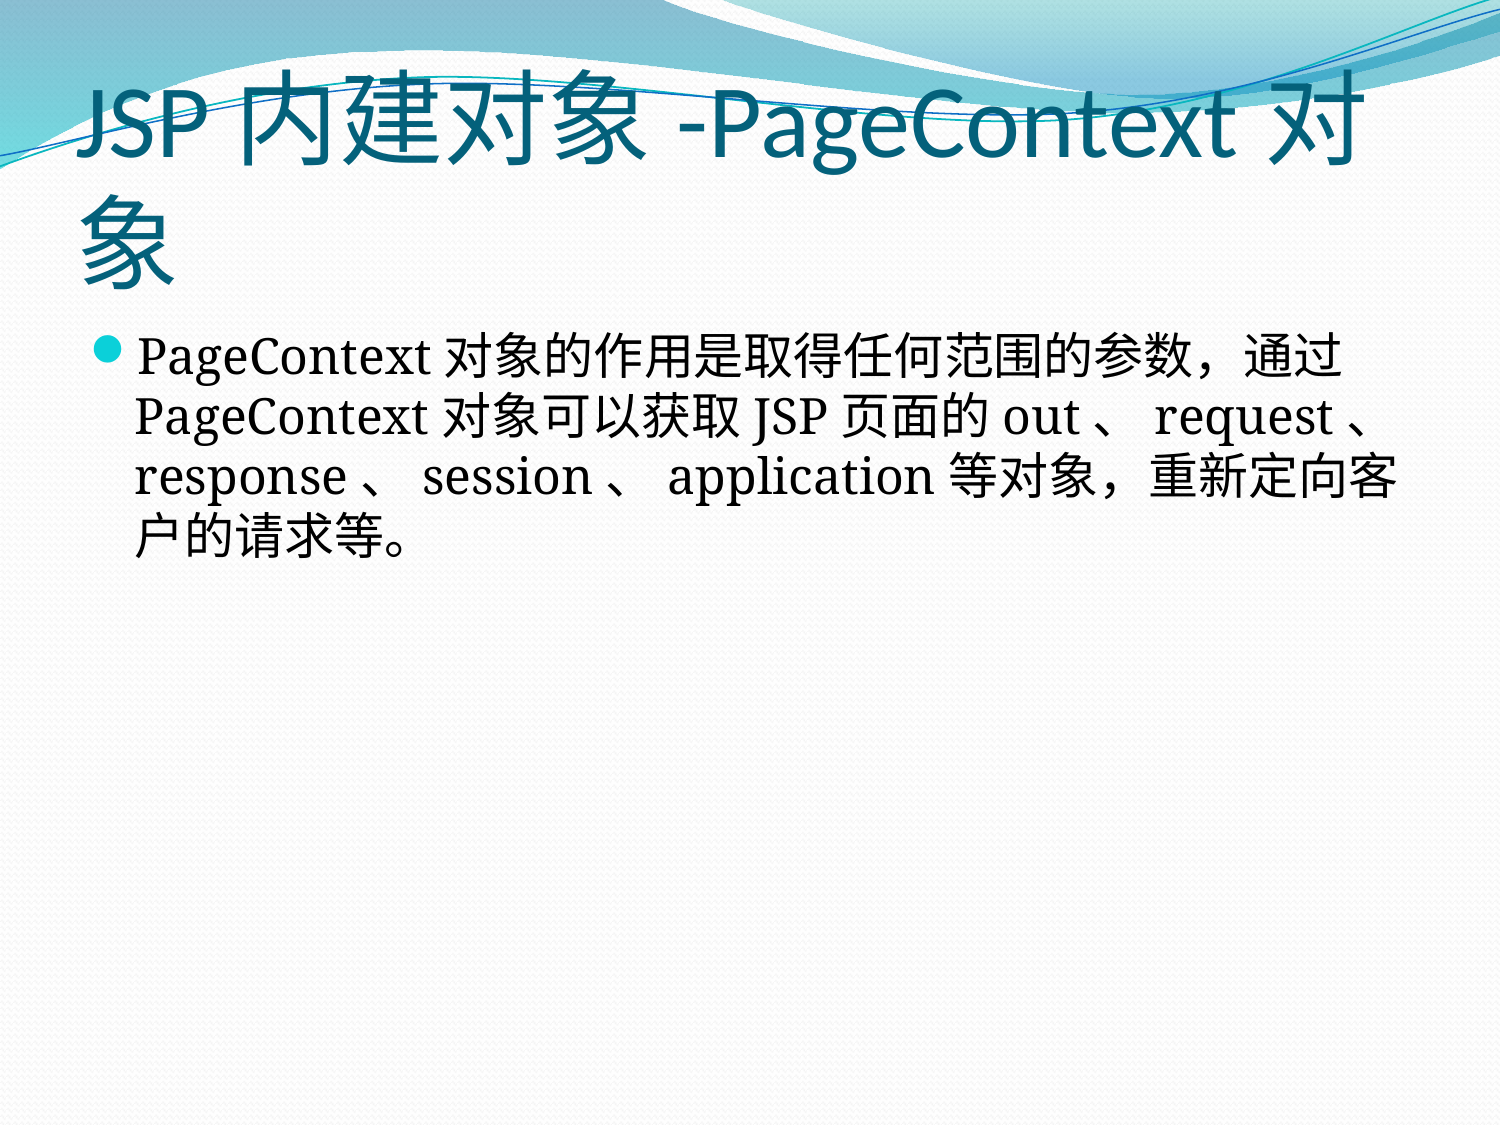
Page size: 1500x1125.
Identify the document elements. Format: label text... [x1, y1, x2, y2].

title JSP内建对象-PageContext对象 [75, 115, 1425, 303]
list PageContext对象的作用是取得任何范围的参数，通过PageContext对象可以获取JSP页面的out、request、response、session、application等对象，重新定向客户的请求等。 [75, 317, 1425, 1038]
